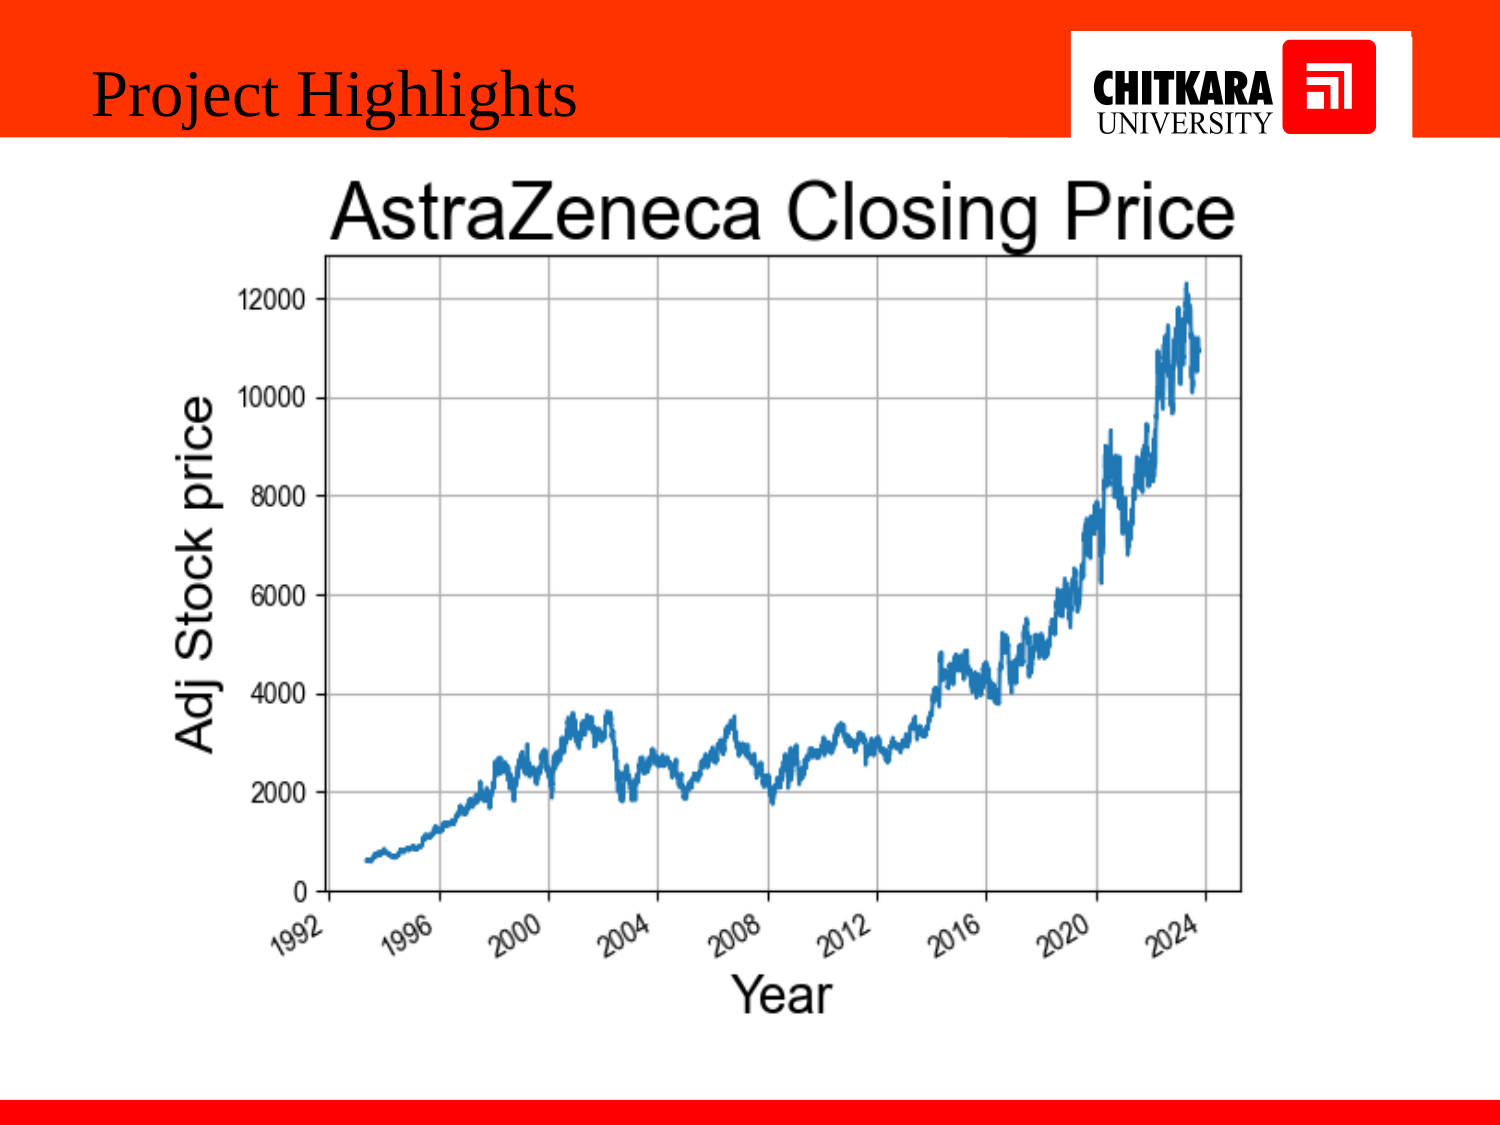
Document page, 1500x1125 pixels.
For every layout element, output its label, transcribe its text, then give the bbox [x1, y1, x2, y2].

picture [159, 160, 1260, 1045]
picture [1074, 37, 1391, 138]
text_box Project Highlights [76, 42, 963, 138]
